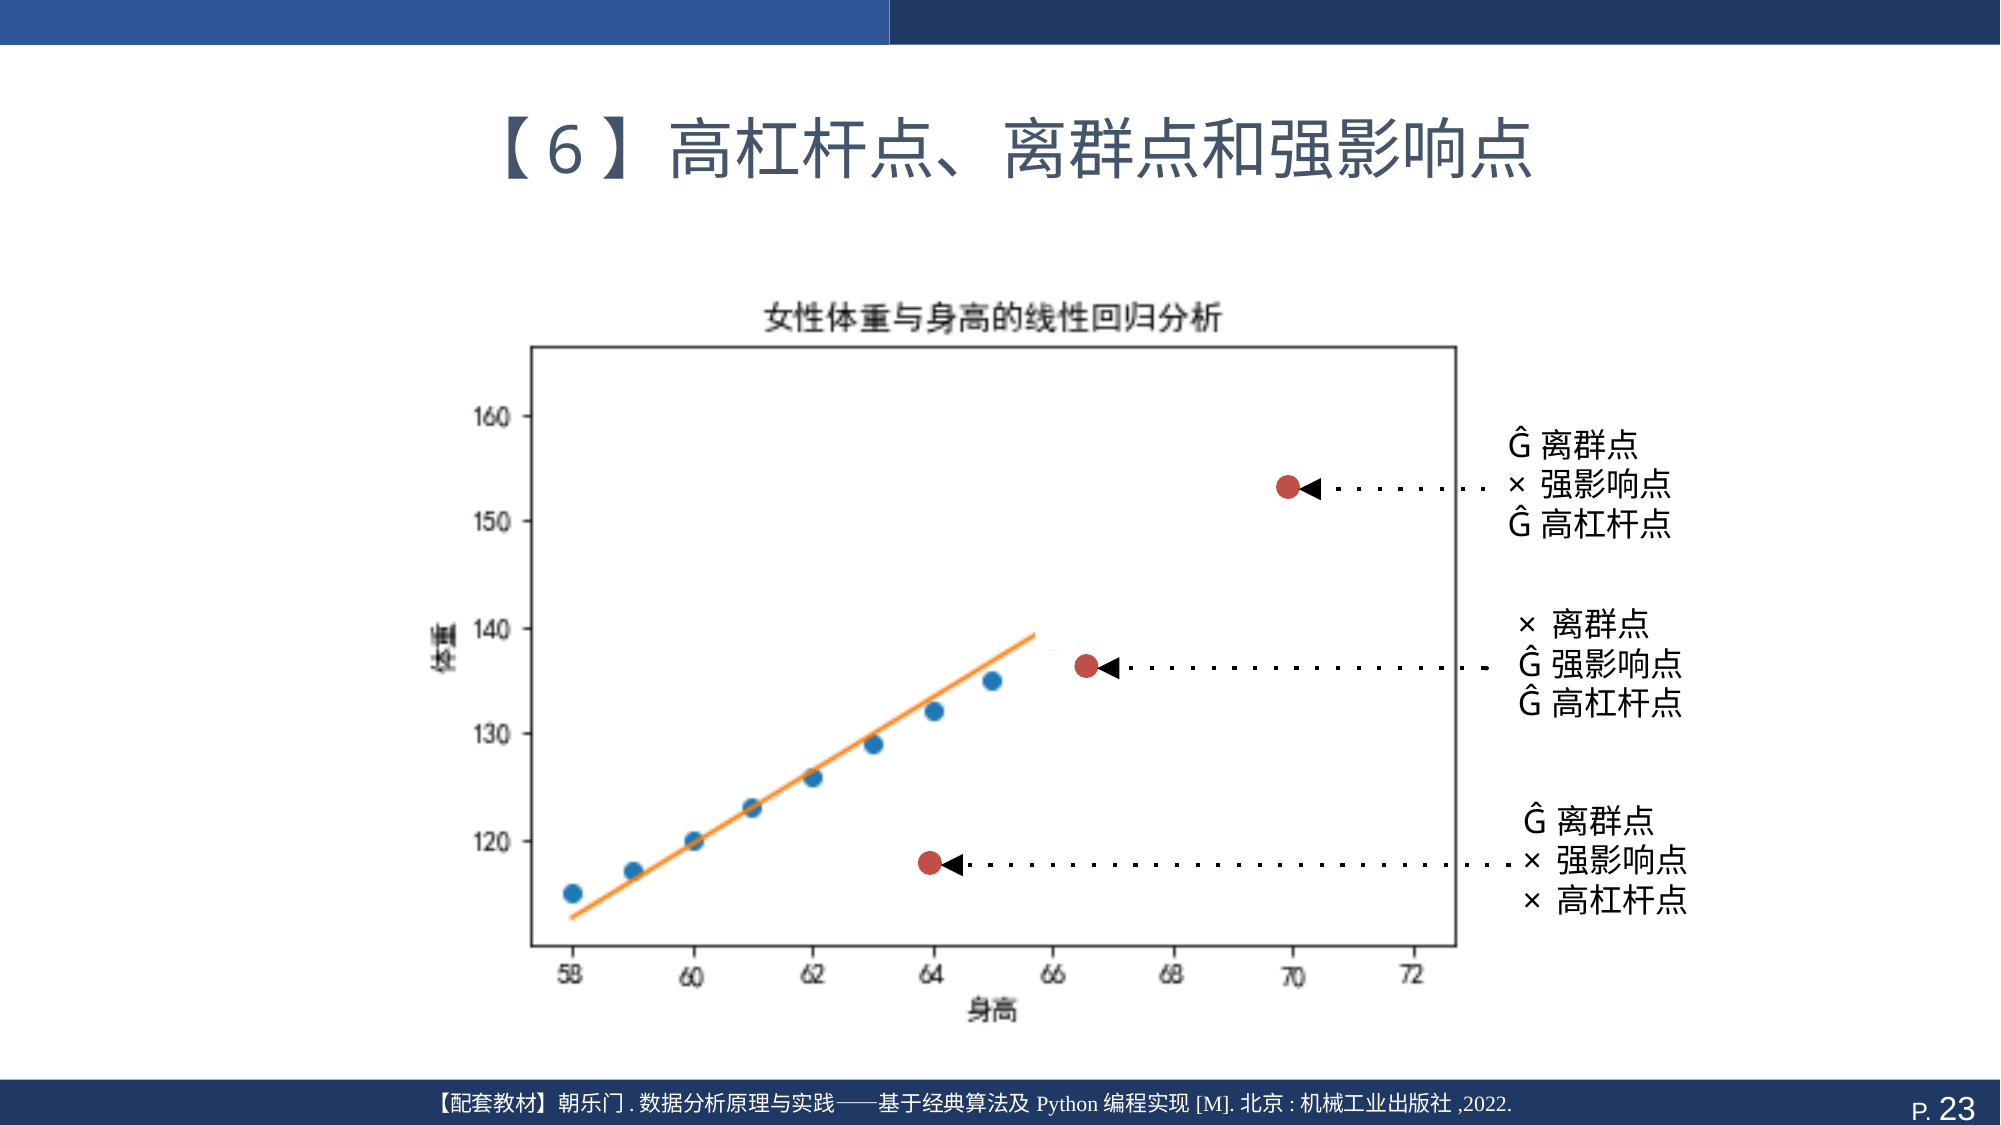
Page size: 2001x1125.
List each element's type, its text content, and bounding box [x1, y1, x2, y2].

picture [376, 246, 1709, 1049]
title 【6】高杠杆点、离群点和强影响点 [65, 79, 1935, 215]
